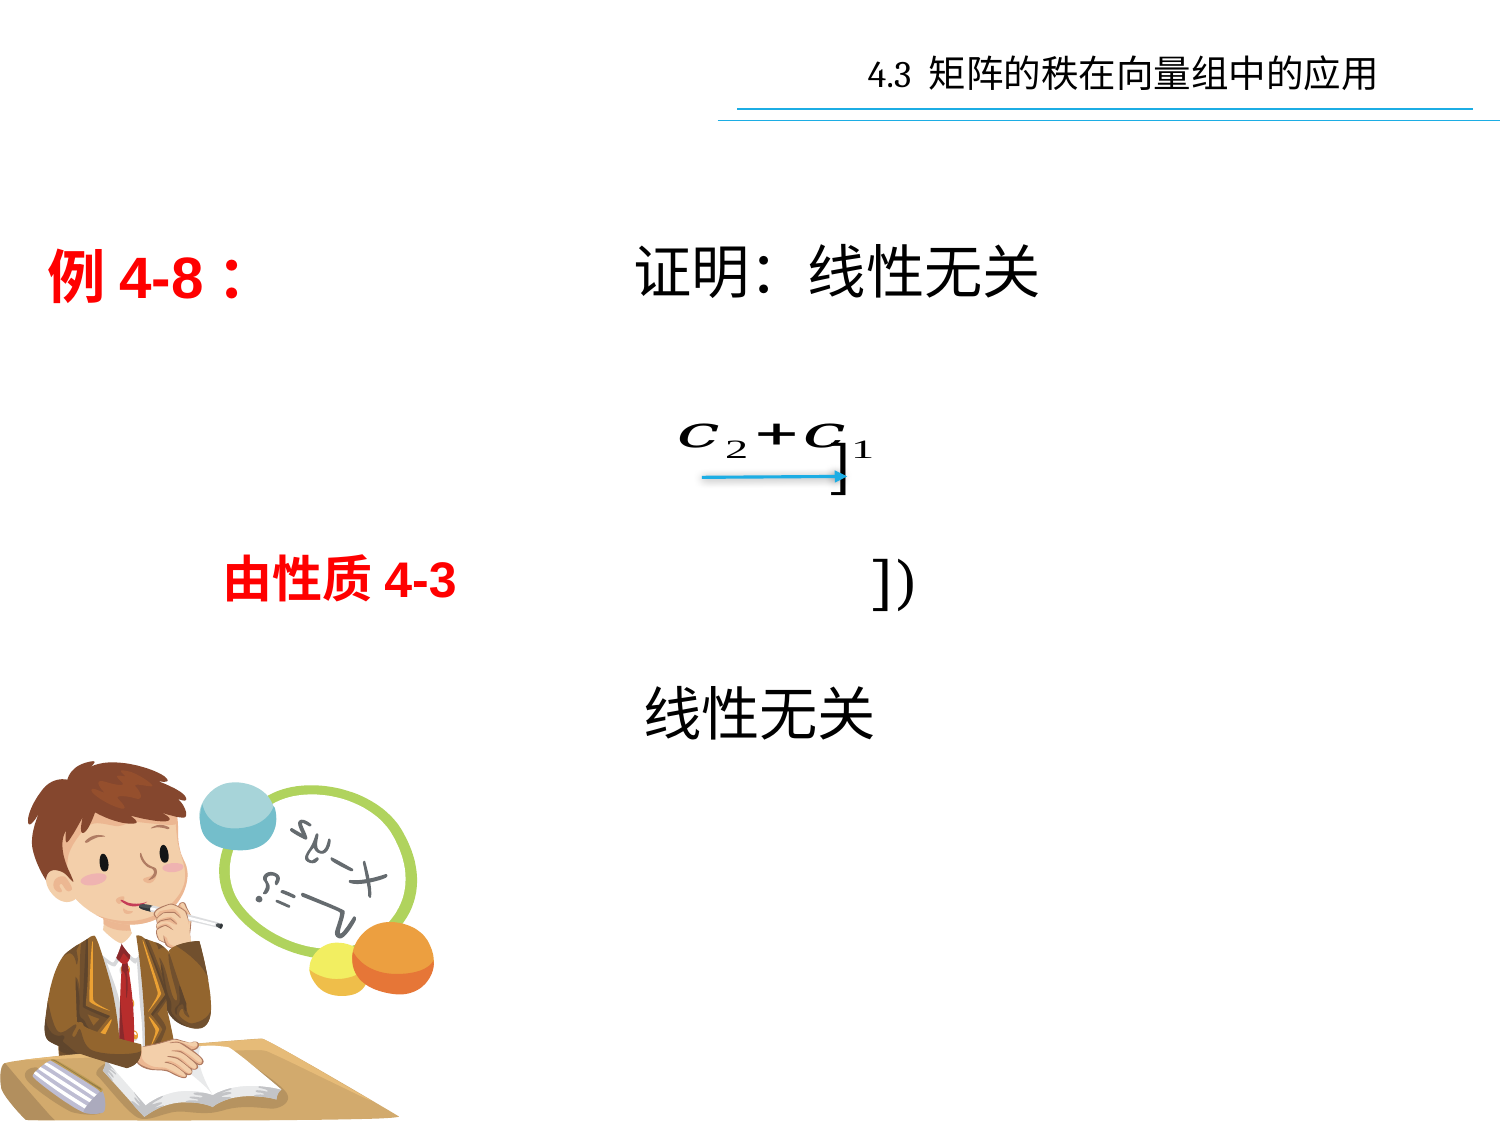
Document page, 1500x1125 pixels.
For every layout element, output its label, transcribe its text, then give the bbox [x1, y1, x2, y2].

text_box 4.3 矩阵的秩在向量组中的应用 [785, 42, 1462, 103]
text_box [478, 408, 1204, 498]
text_box 由性质4-3 [207, 540, 472, 616]
picture [0, 760, 434, 1121]
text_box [717, 108, 1500, 121]
text_box 例4-8： [32, 232, 291, 318]
